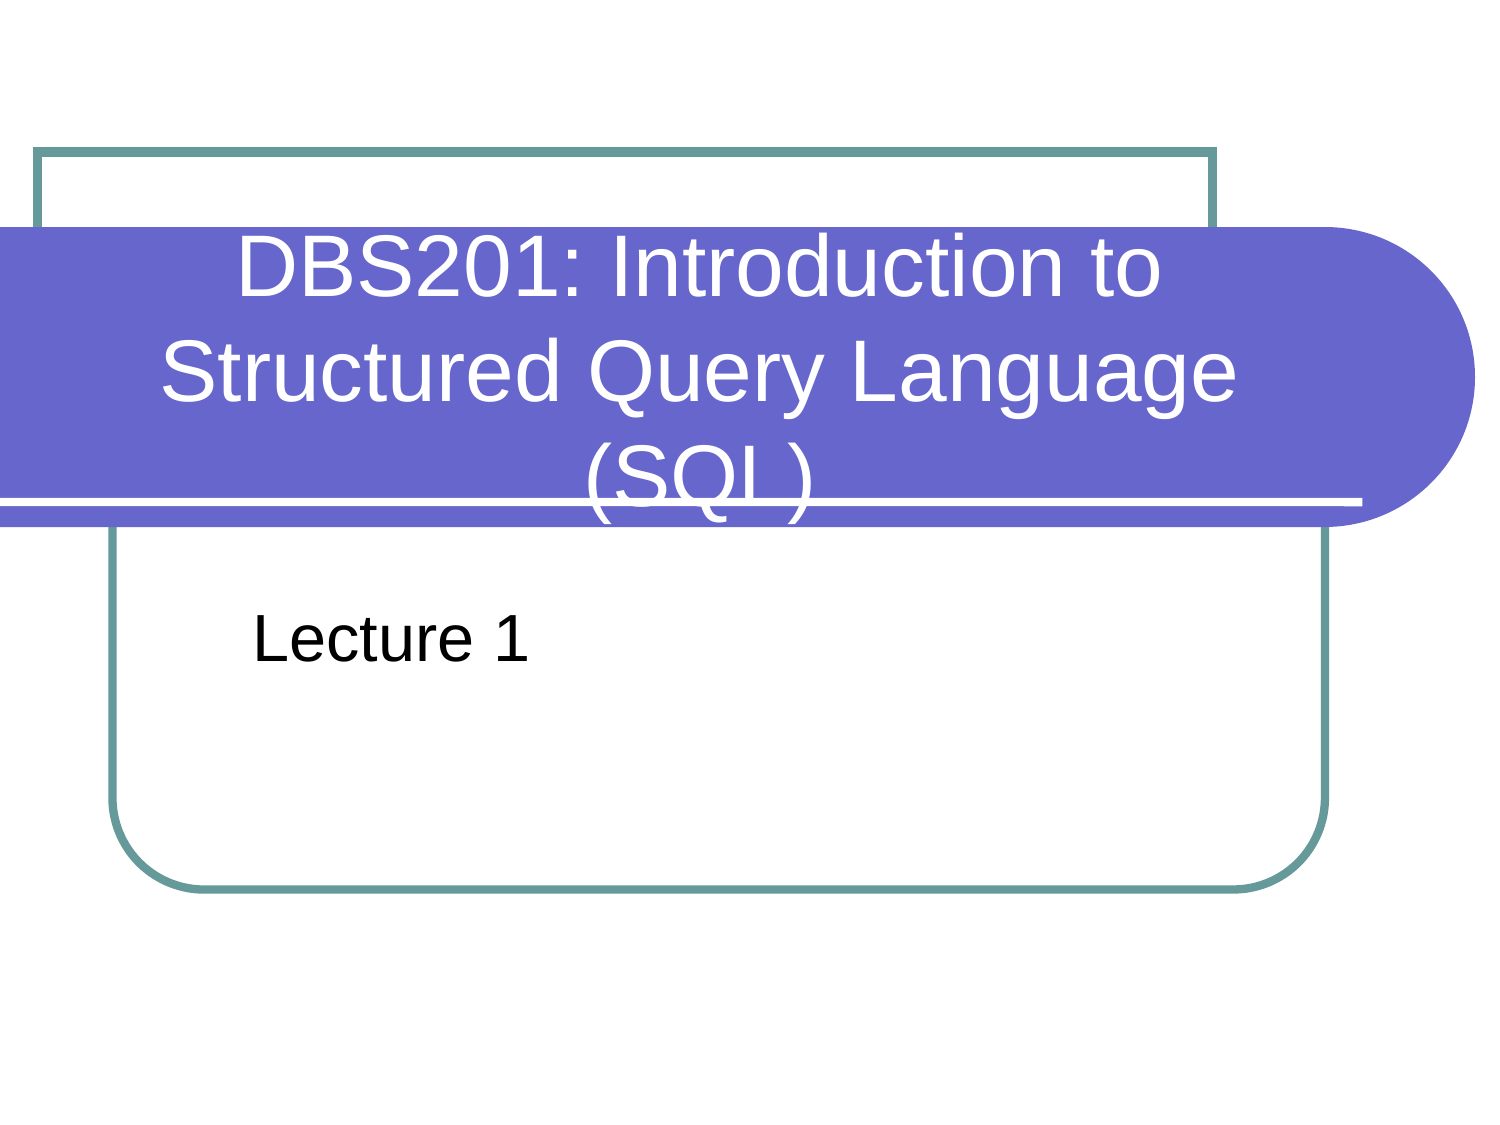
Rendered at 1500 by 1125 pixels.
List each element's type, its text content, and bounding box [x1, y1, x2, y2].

subtitle Lecture 1 [237, 587, 1288, 875]
title DBS201: Introduction to Structured Query Language (SQL) [37, 234, 1363, 499]
